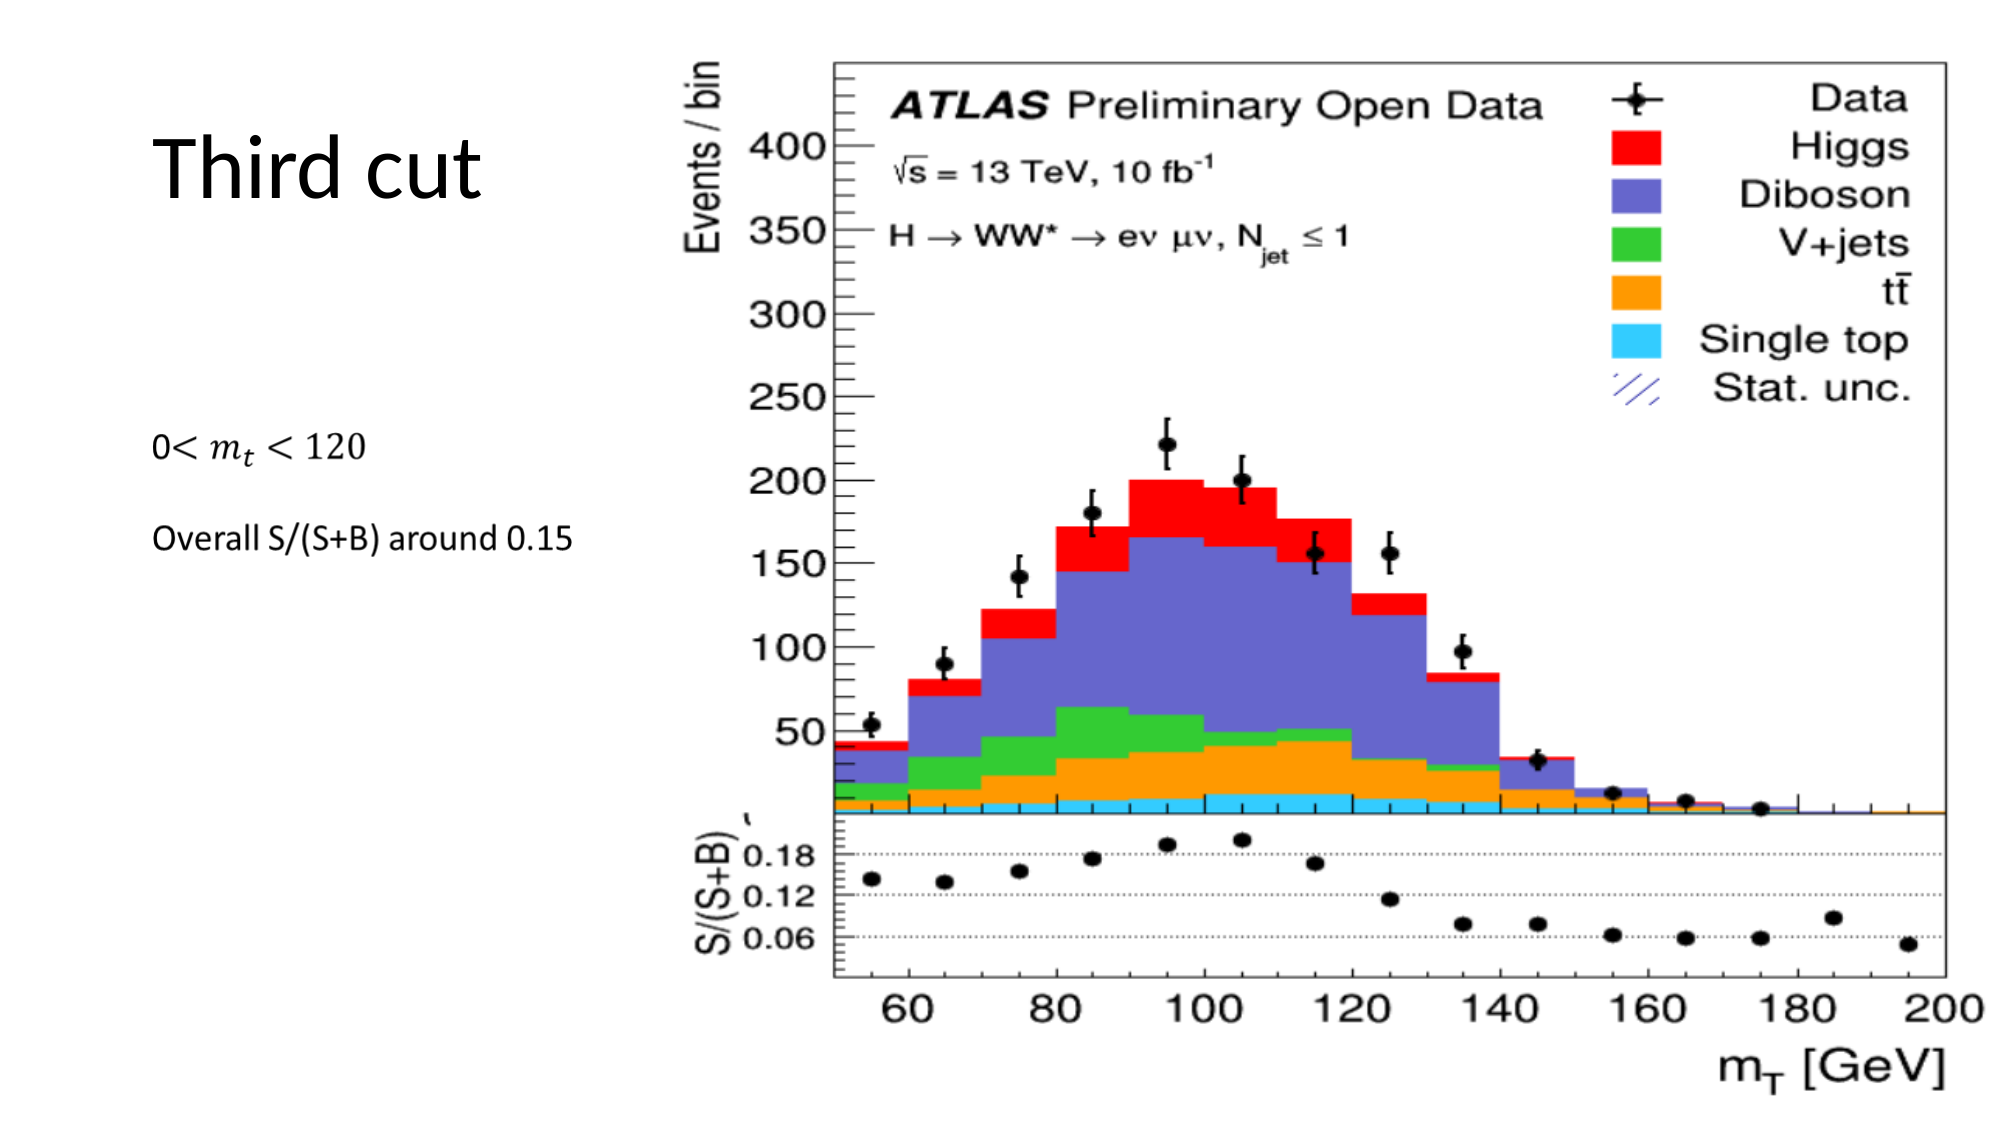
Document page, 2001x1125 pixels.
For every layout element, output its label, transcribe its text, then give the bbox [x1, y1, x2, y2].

title Third cut [137, 59, 647, 278]
text_box [137, 416, 592, 569]
picture [653, 20, 2000, 1125]
